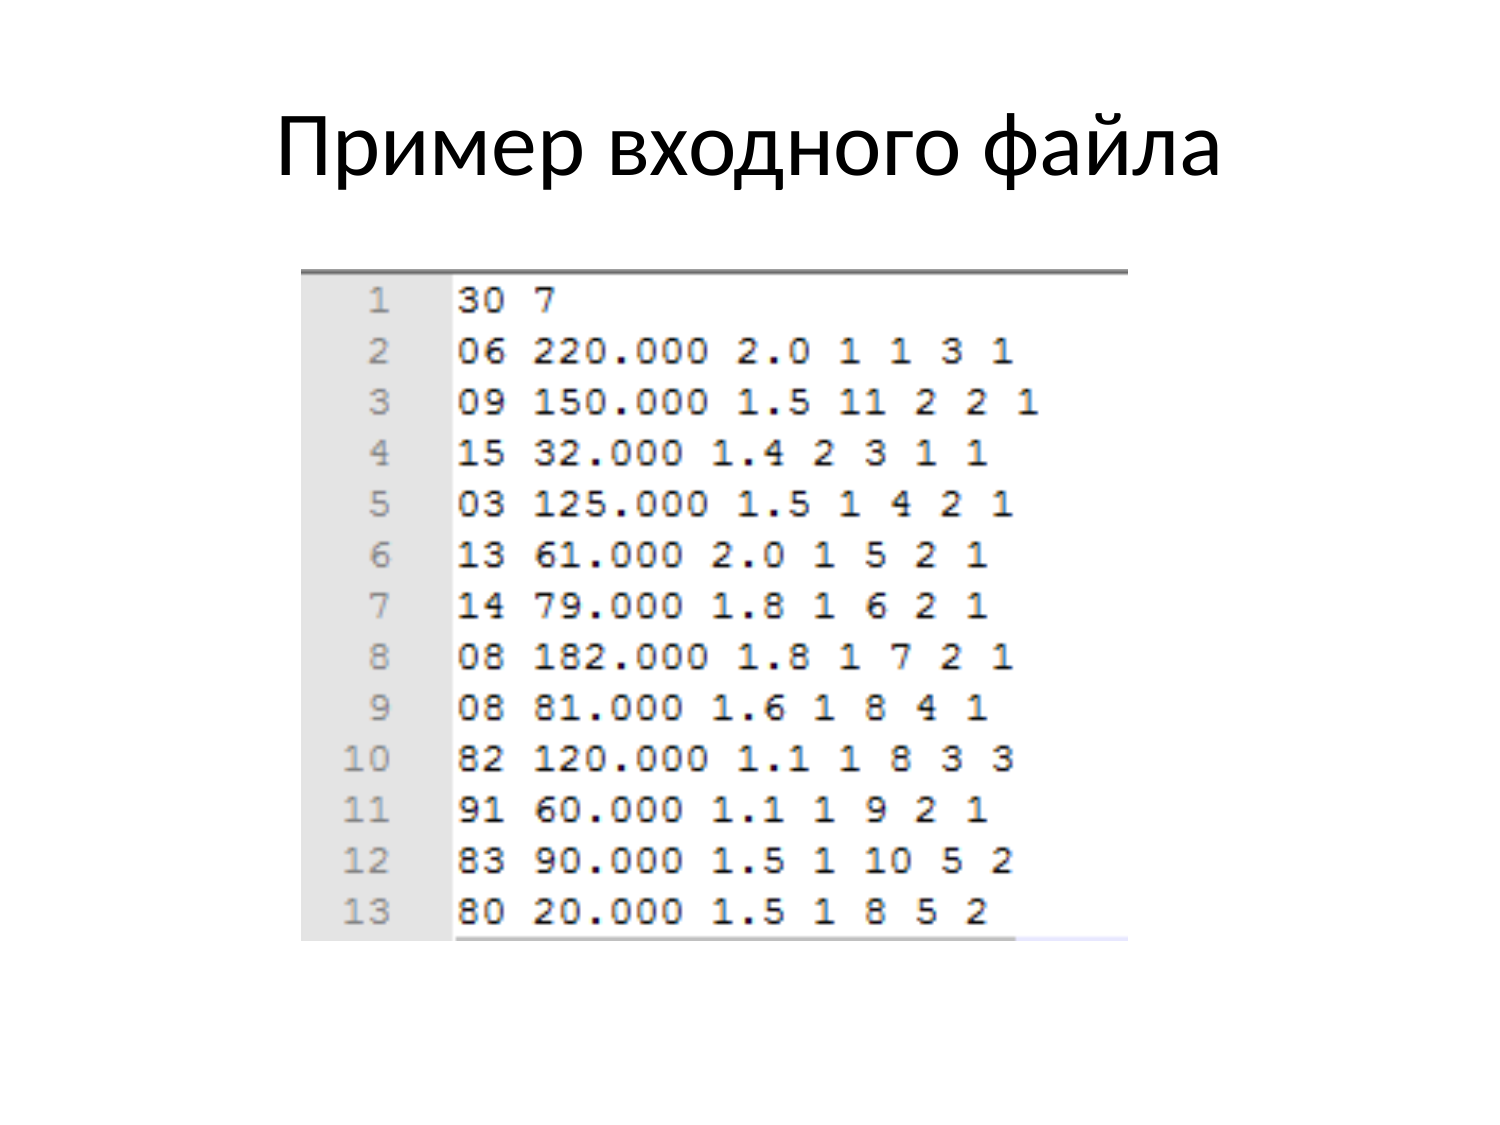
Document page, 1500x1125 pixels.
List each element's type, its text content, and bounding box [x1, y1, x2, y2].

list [300, 269, 1129, 941]
title Пример входного файла [75, 45, 1425, 233]
